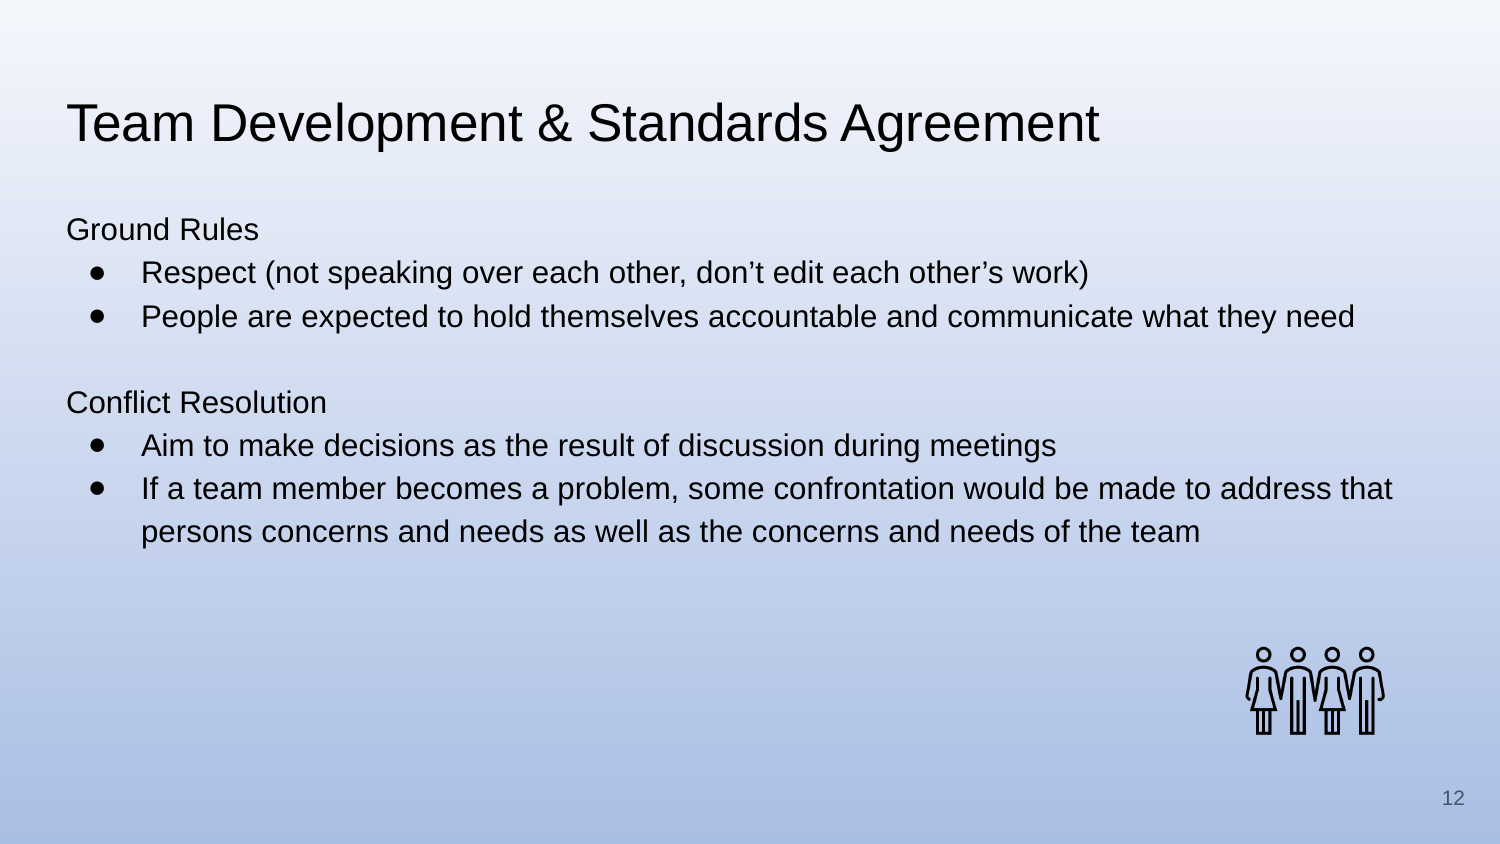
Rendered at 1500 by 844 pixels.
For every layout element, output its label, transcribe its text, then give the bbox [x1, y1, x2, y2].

picture [1239, 615, 1391, 766]
title Team Development & Standards Agreement [51, 72, 1449, 167]
list Ground Rules Respect (not speaking over each other, don’t edit each other’s work) People are expected to hold themselves accountable and communicate what they need Conflict Resolution Aim to make decisions as the result of discussion during meetings If a team member becomes a problem, some confrontation would be made to address that persons concerns and needs as well as the concerns and needs of the team [51, 189, 1449, 750]
slide_number ‹#› [1389, 764, 1480, 830]
